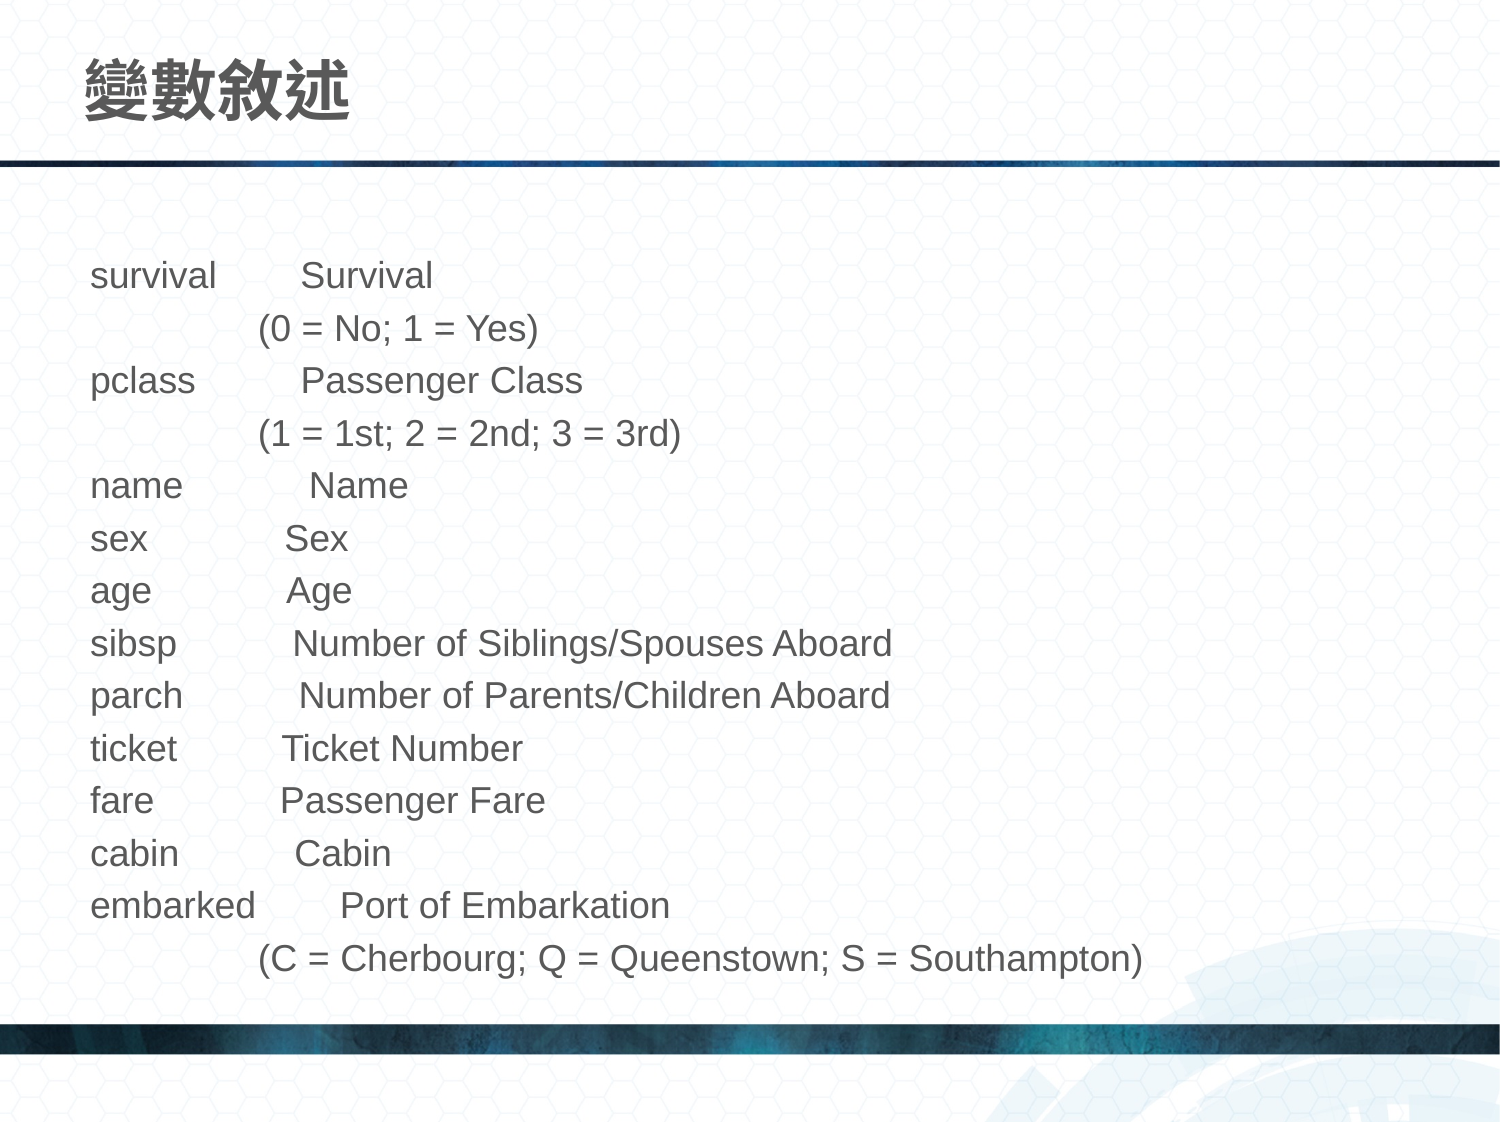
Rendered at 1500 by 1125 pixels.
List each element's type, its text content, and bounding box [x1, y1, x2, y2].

list survival Survival (0 = No; 1 = Yes) pclass Passenger Class (1 = 1st; 2 = 2nd; 3 = 3rd) name Name sex Sex age Age sibsp Number of Siblings/Spouses Aboard parch Number of Parents/Children Aboard ticket Ticket Number fare Passenger Fare cabin Cabin embarked Port of Embarkation (C = Cherbourg; Q = Queenstown; S = Southampton) [75, 243, 1425, 1005]
title 變數敘述 [69, 42, 1419, 135]
picture [0, 0, 1500, 1122]
